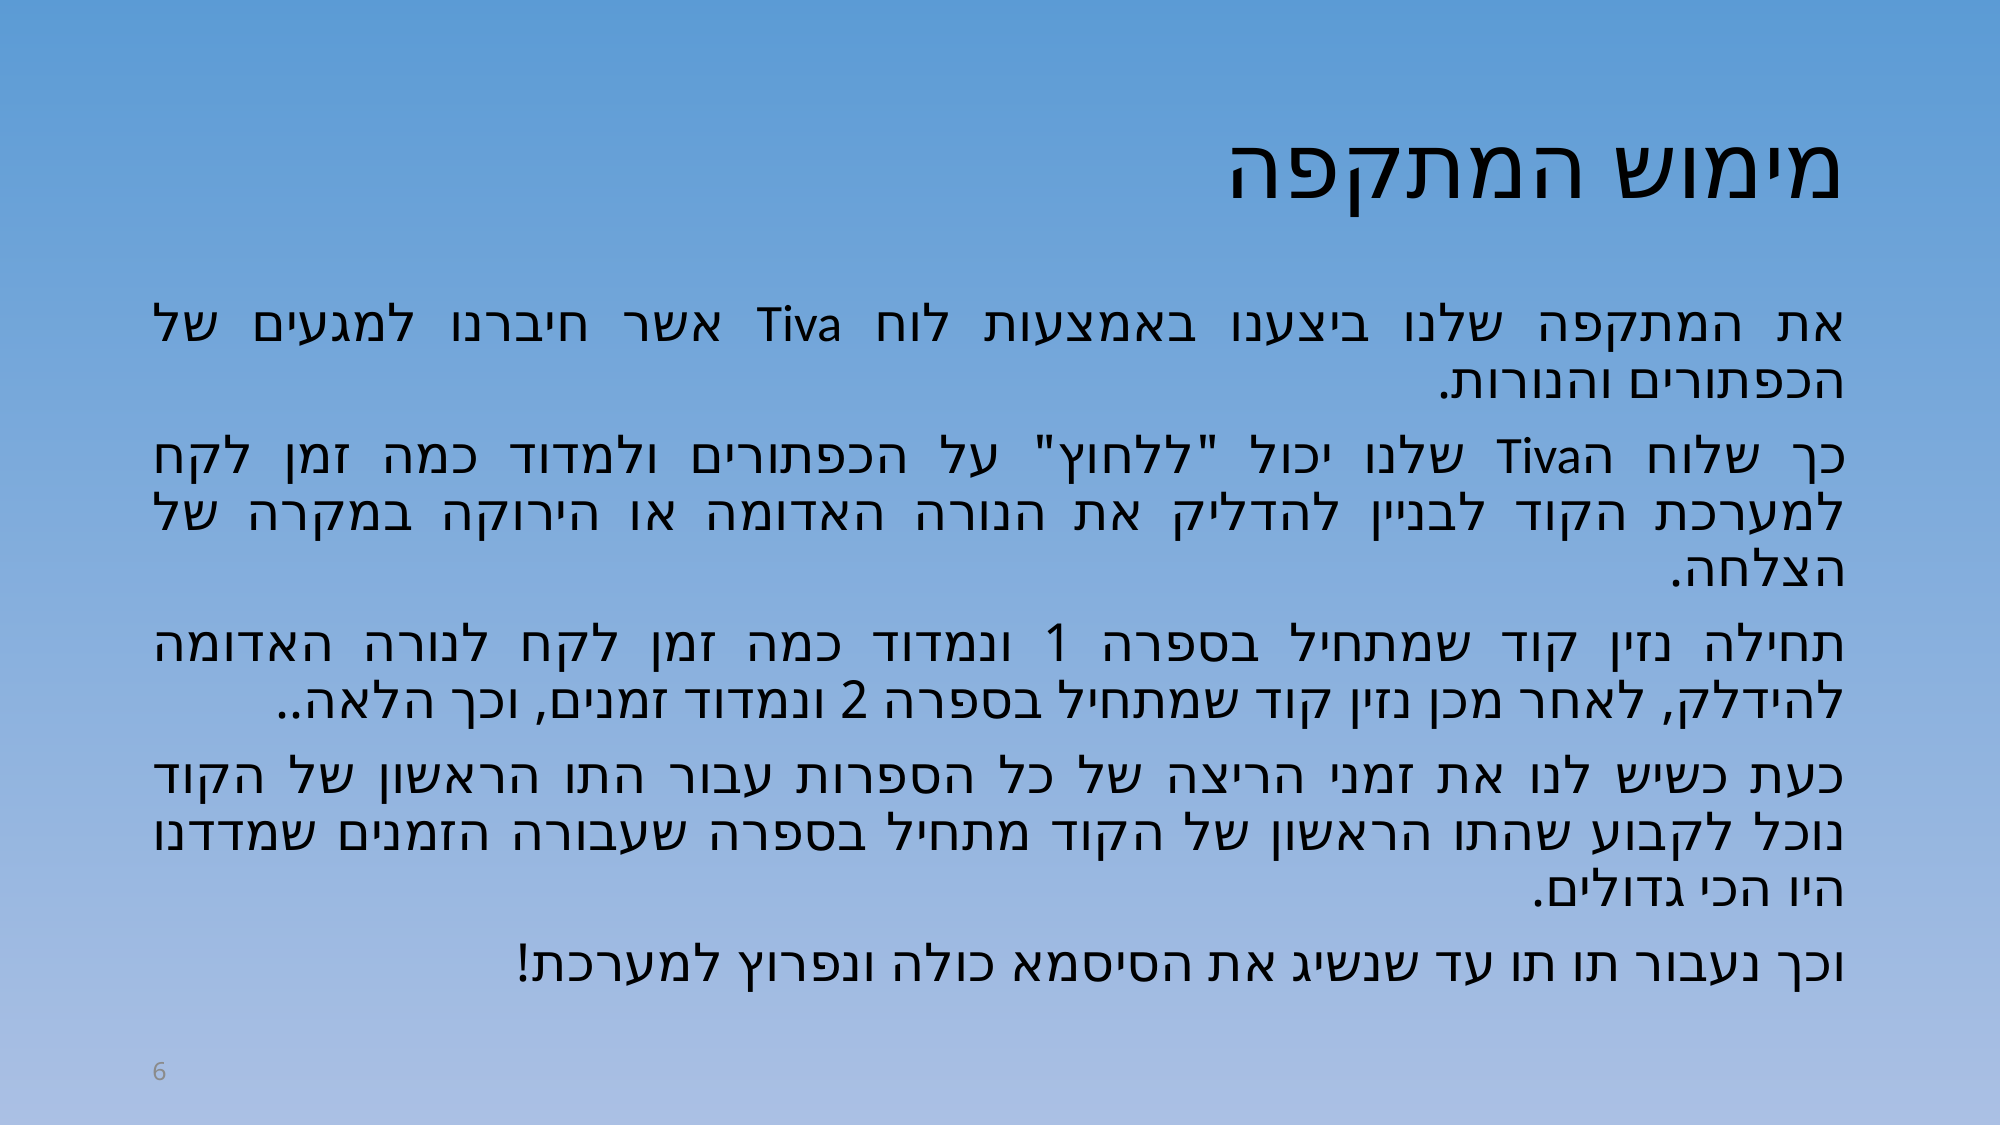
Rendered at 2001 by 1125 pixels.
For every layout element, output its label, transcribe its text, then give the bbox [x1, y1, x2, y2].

title מימוש המתקפה [137, 59, 1863, 278]
list את המתקפה שלנו ביצענו באמצעות לוח Tiva אשר חיברנו למגעים של הכפתורים והנורות. כך שלוח הTiva שלנו יכול "ללחוץ" על הכפתורים ולמדוד כמה זמן לקח למערכת הקוד לבניין להדליק את הנורה האדומה או הירוקה במקרה של הצלחה. תחילה נזין קוד שמתחיל בספרה 1 ונמדוד כמה זמן לקח לנורה האדומה להידלק, לאחר מכן נזין קוד שמתחיל בספרה 2 ונמדוד זמנים, וכך הלאה.. כעת כשיש לנו את זמני הריצה של כל הספרות עבור התו הראשון של הקוד נוכל לקבוע שהתו הראשון של הקוד מתחיל בספרה שעבורה הזמנים שמדדנו היו הכי גדולים. וכך נעבור תו תו עד שנשיג את הסיסמא כולה ונפרוץ למערכת! [137, 289, 1863, 1003]
slide_number 6 [137, 1042, 588, 1103]
